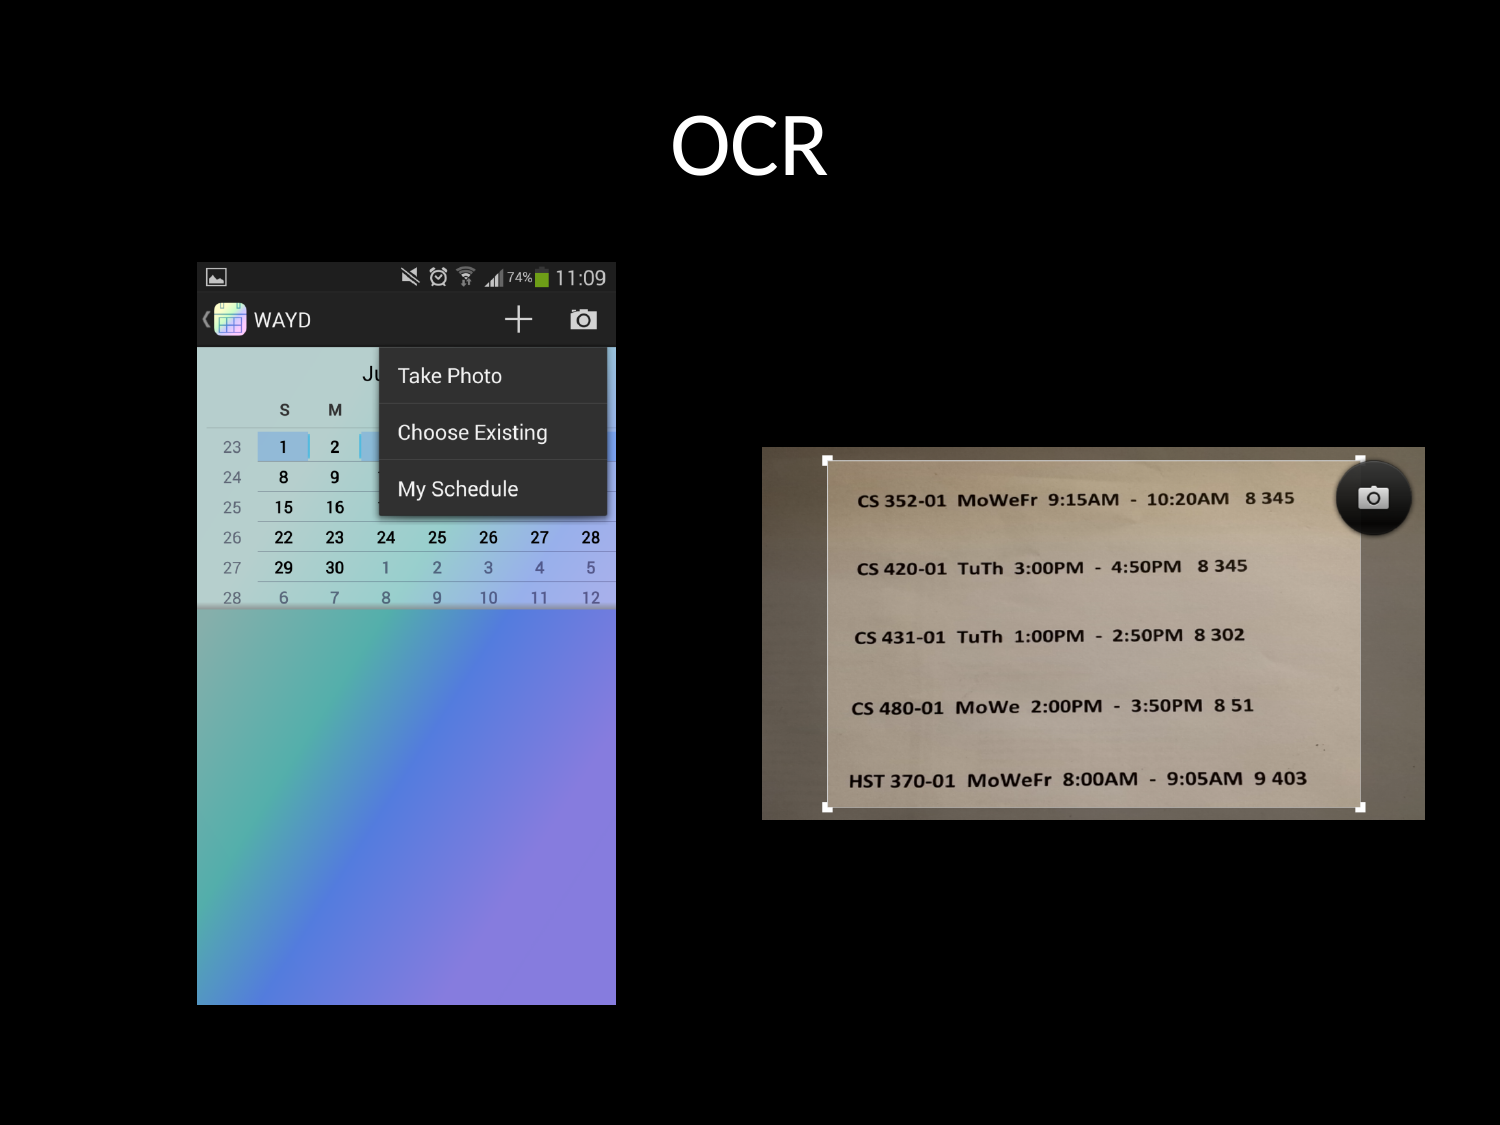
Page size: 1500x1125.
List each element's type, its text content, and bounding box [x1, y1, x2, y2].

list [197, 262, 616, 1006]
title OCR [75, 45, 1425, 233]
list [762, 447, 1426, 821]
